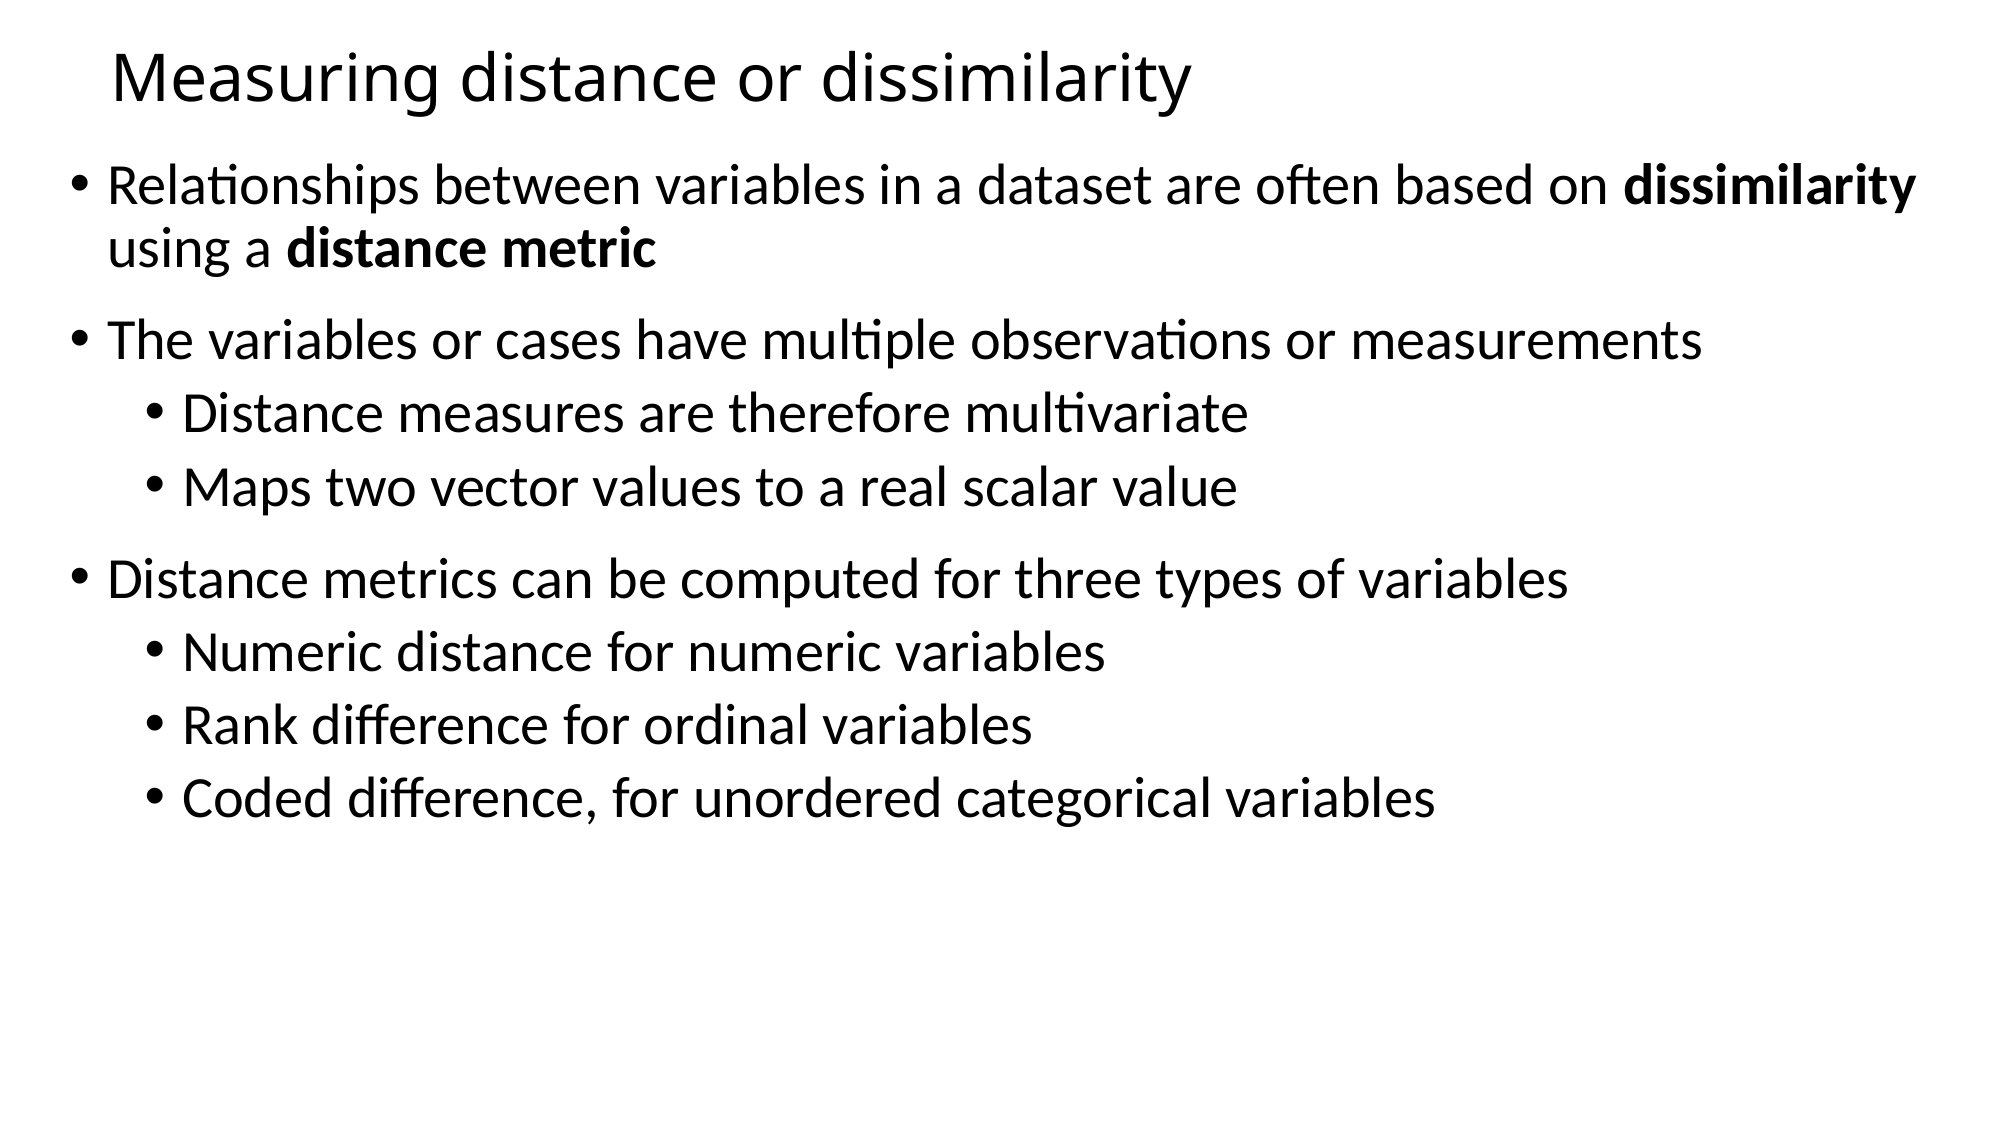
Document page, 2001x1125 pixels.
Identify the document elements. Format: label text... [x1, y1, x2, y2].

list Relationships between variables in a dataset are often based on dissimilarity using a distance metric The variables or cases have multiple observations or measurements Distance measures are therefore multivariate Maps two vector values to a real scalar value Distance metrics can be computed for three types of variables Numeric distance for numeric variables Rank difference for ordinal variables Coded difference, for unordered categorical variables [54, 146, 1946, 1015]
title Measuring distance or dissimilarity [95, 36, 1821, 124]
